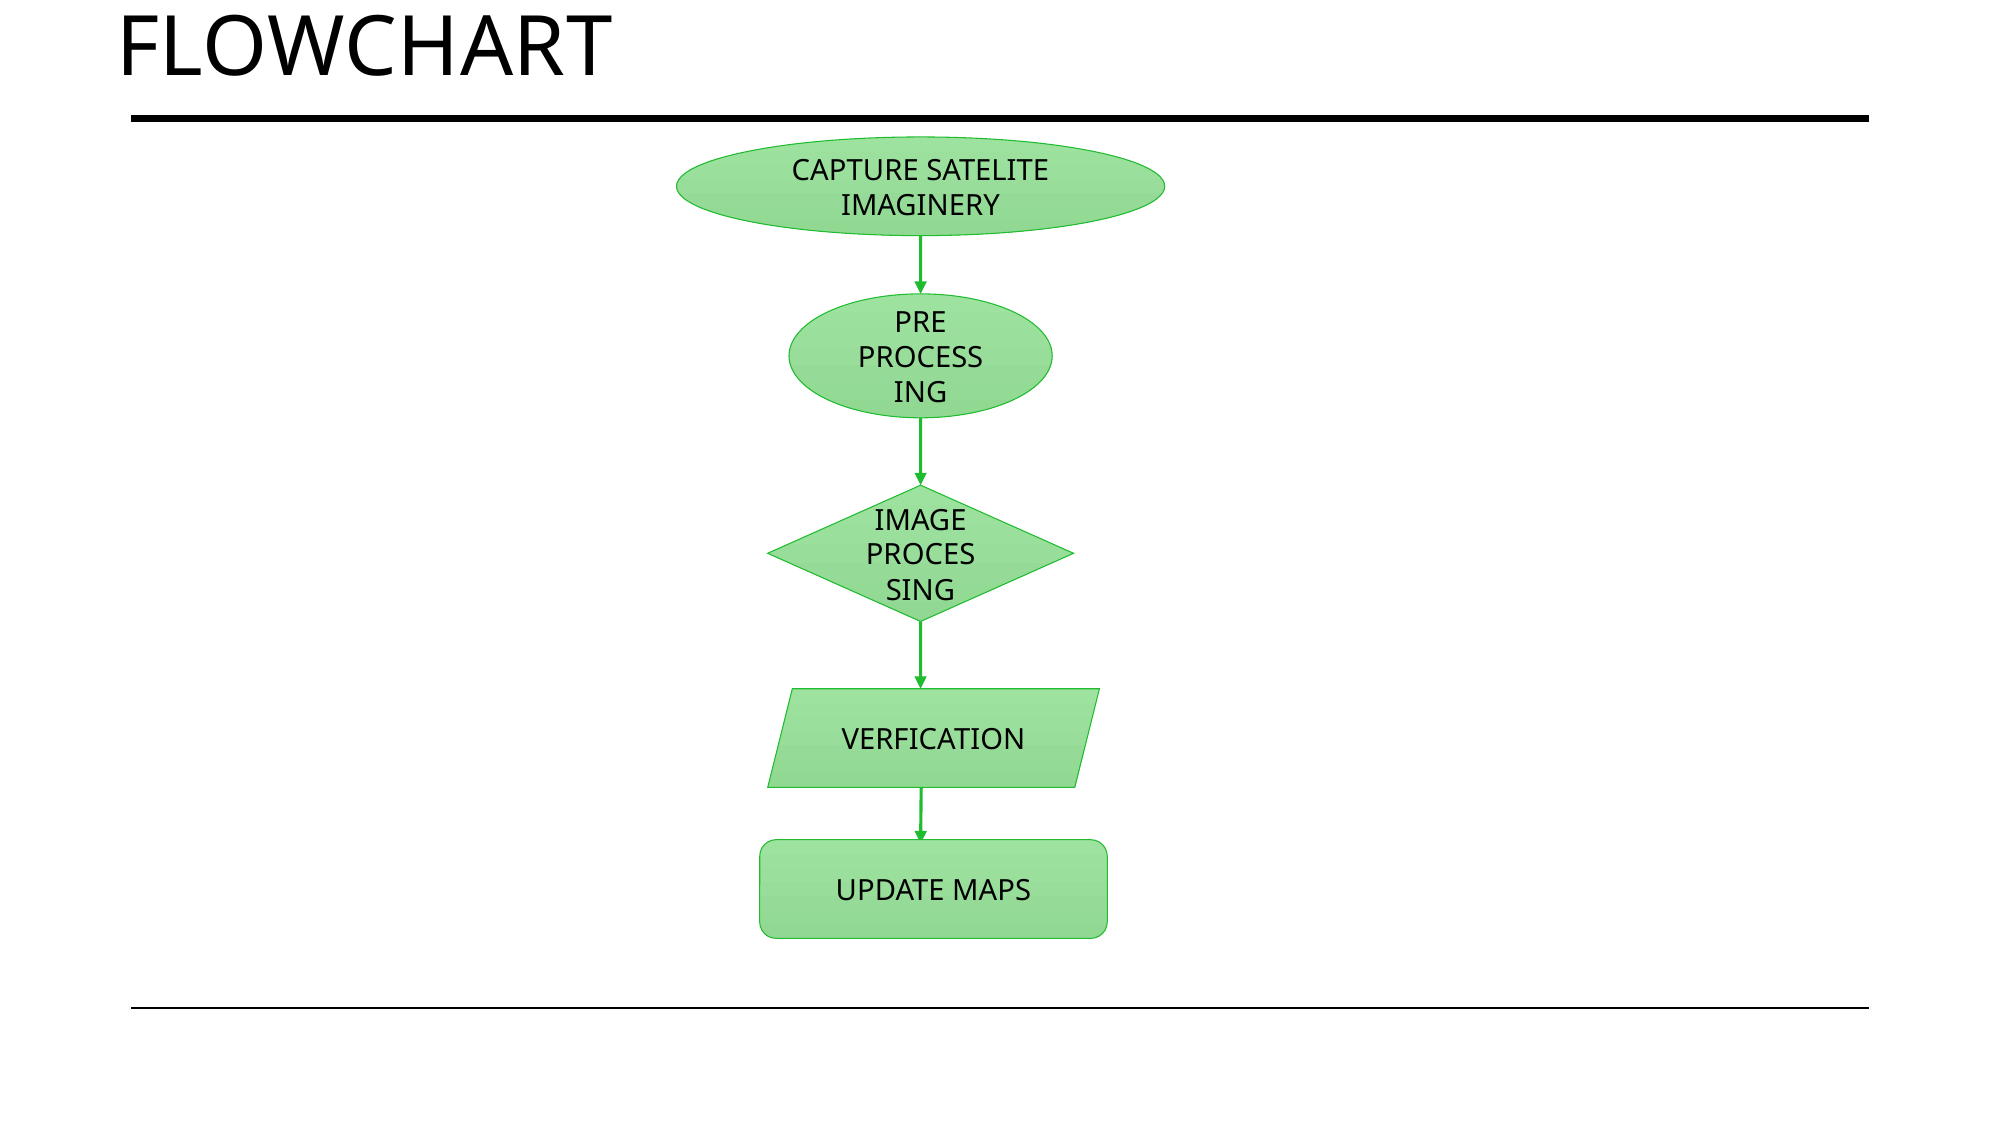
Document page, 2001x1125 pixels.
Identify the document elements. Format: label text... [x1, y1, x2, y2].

text_box UPDATE MAPS [759, 839, 1108, 939]
text_box IMAGE PROCESSING [766, 484, 1075, 622]
text_box PRE PROCESS ING [788, 293, 1053, 419]
text_box VERFICATION [767, 688, 1101, 788]
text_box CAPTURE SATELITE IMAGINERY [675, 136, 1166, 237]
title flowchart [101, 0, 1855, 210]
